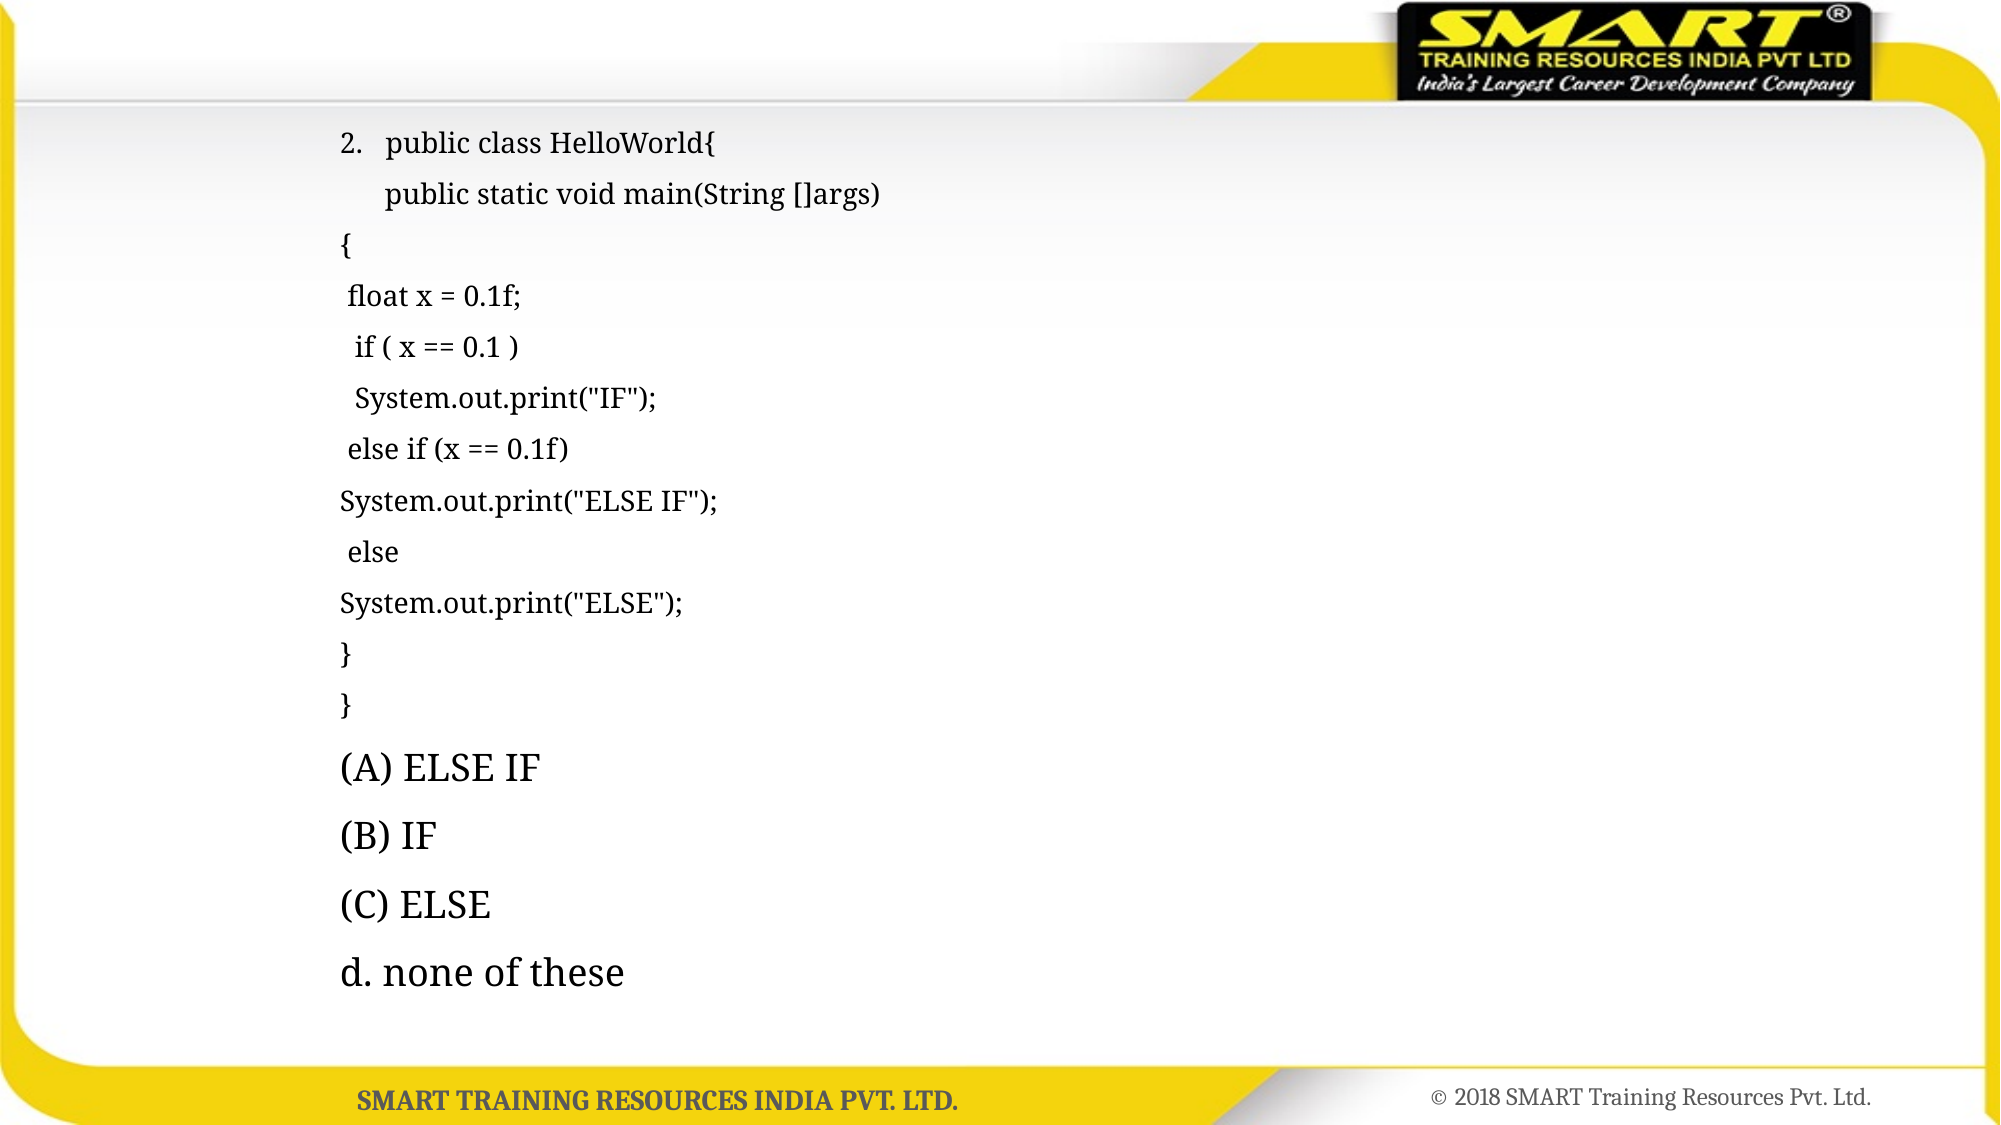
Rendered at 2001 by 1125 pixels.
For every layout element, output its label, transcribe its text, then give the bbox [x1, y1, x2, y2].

list 2. public class HelloWorld{ public static void main(String []args) { float x = 0.1f; if ( x == 0.1 ) System.out.print("IF"); else if (x == 0.1f) System.out.print("ELSE IF"); else System.out.print("ELSE"); } } (A) ELSE IF (B) IF (C) ELSE d. none of these [324, 66, 1675, 1012]
picture [0, 0, 2000, 1125]
